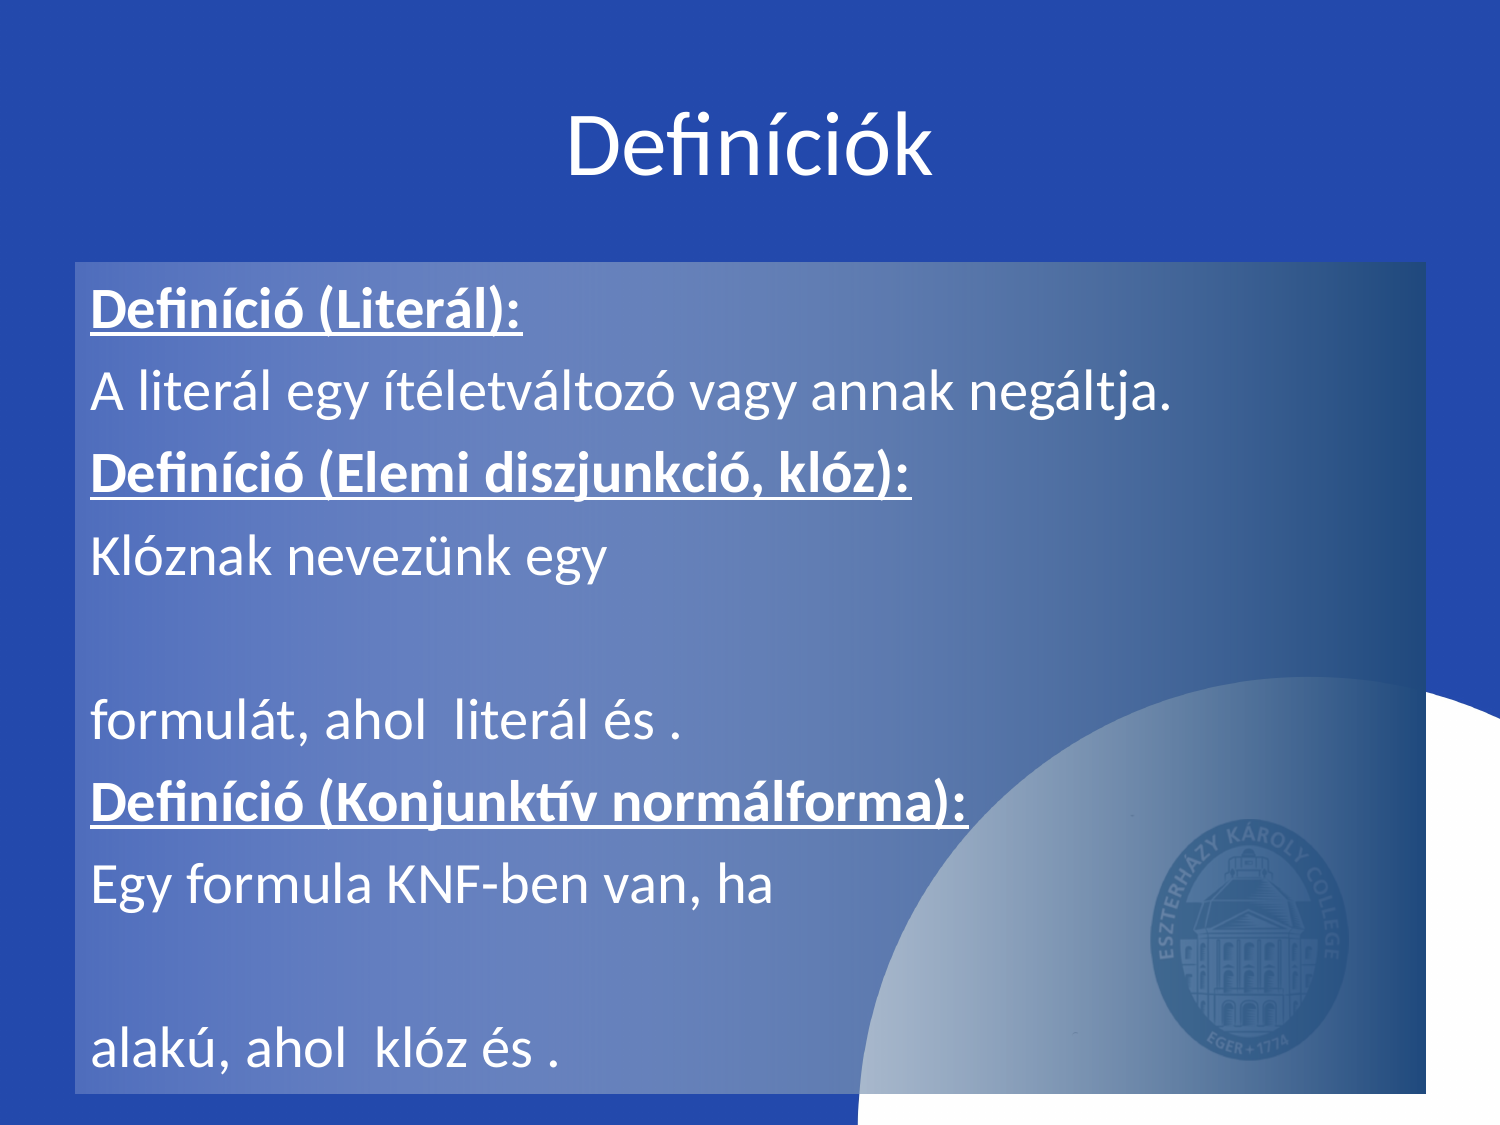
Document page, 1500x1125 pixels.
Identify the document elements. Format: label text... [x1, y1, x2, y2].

picture [0, 0, 1500, 1125]
title Definíciók [75, 45, 1425, 233]
